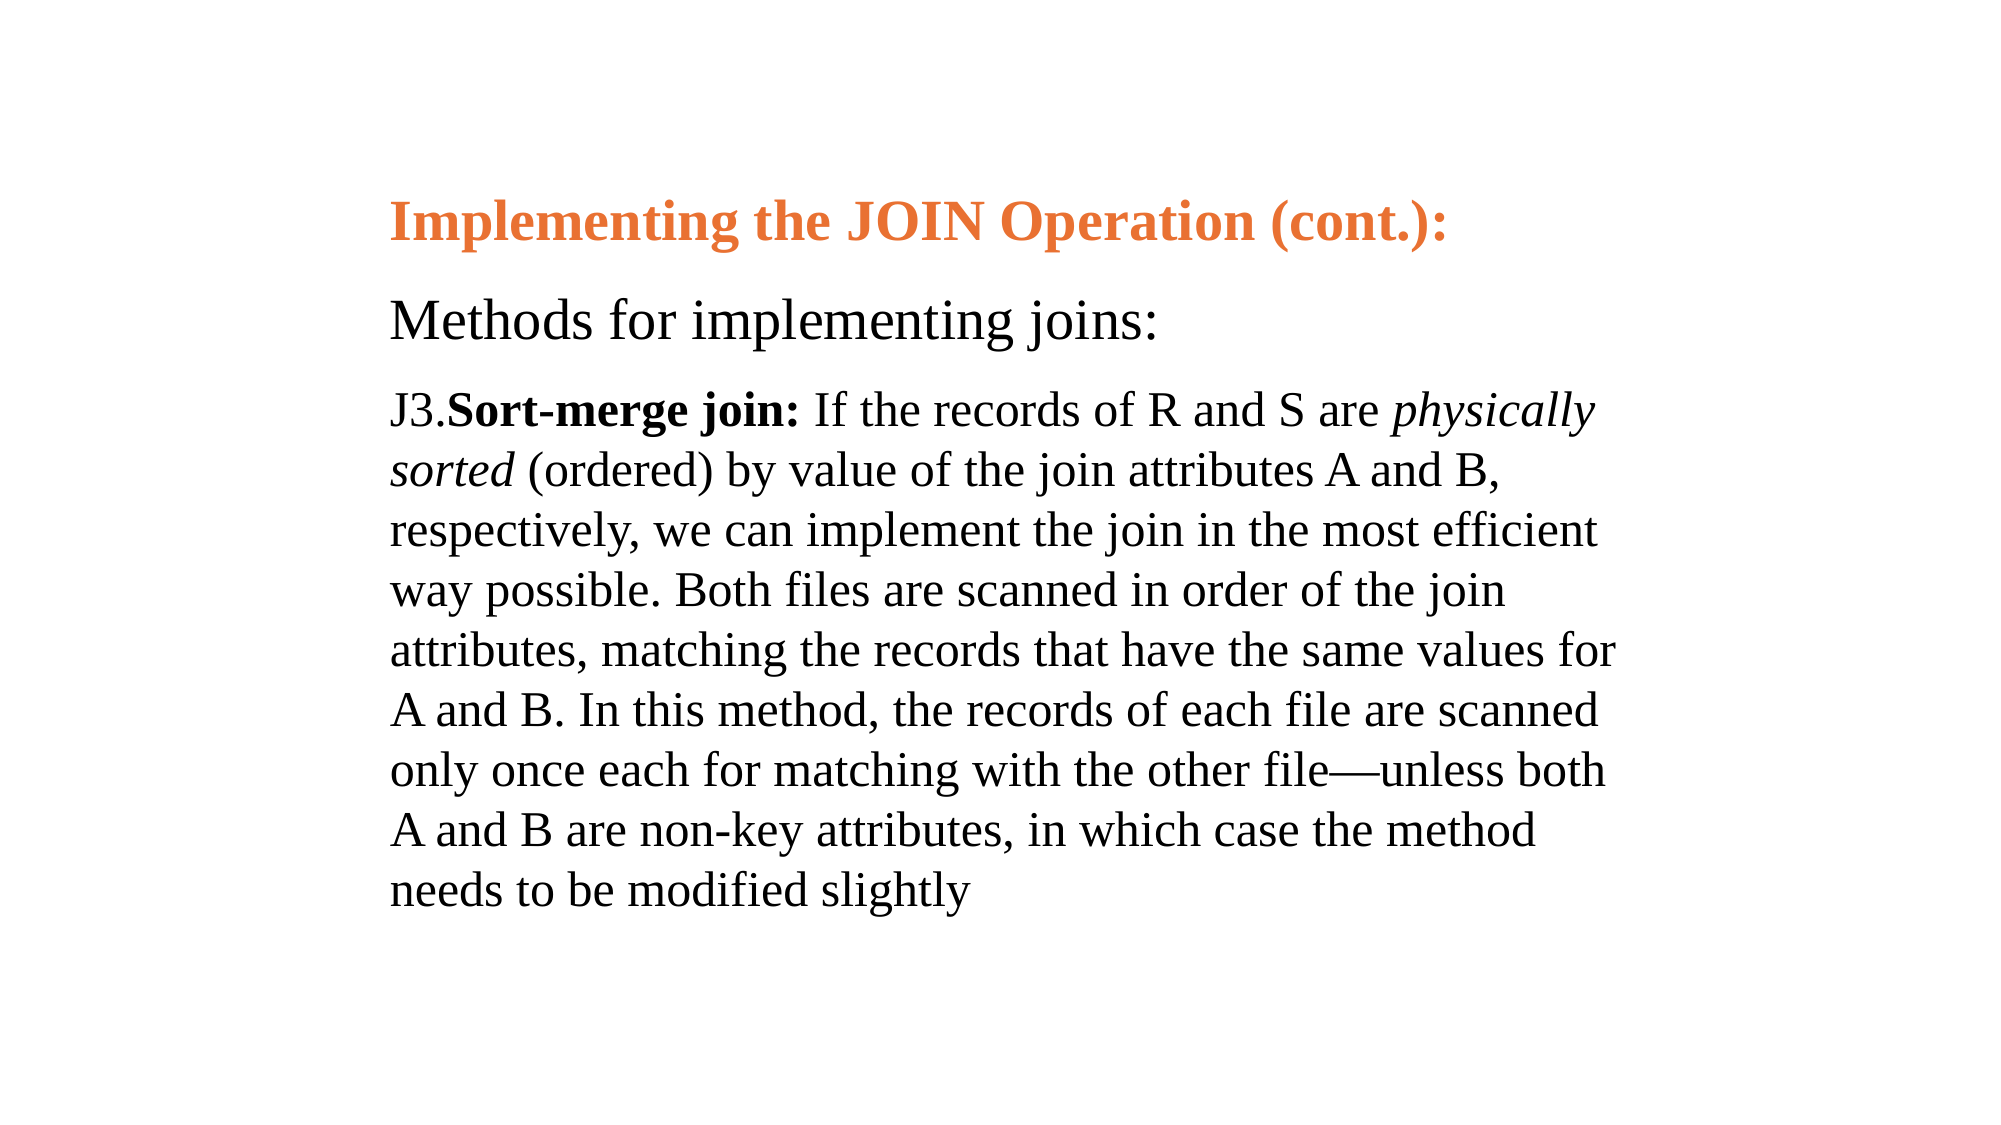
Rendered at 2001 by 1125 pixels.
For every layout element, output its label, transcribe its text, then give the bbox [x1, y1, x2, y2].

text_box Implementing the JOIN Operation (cont.): Methods for implementing joins: J3.Sort-merge join: If the records of R and S are physically sorted (ordered) by value of the join attributes A and B, respectively, we can implement the join in the most efficient way possible. Both files are scanned in order of the join attributes, matching the records that have the same values for A and B. In this method, the records of each file are scanned only once each for matching with the other file—unless both A and B are non-key attributes, in which case the method needs to be modified slightly [374, 174, 1663, 924]
